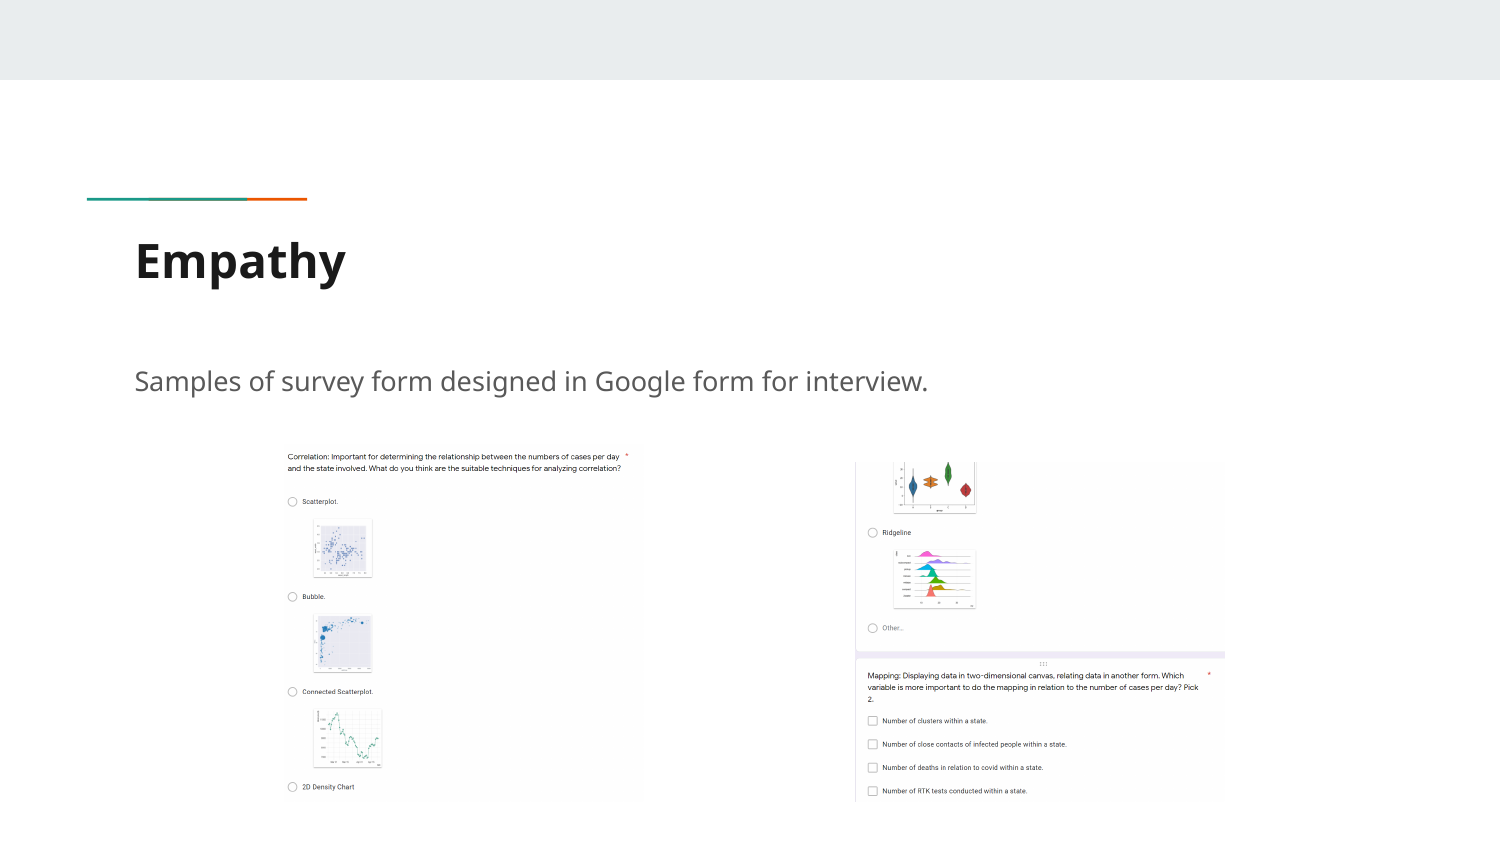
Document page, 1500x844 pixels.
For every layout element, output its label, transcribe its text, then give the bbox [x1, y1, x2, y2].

picture [284, 444, 645, 802]
list Samples of survey form designed in Google form for interview. [119, 287, 1381, 658]
title Empathy [119, 216, 1381, 287]
picture [855, 462, 1225, 802]
